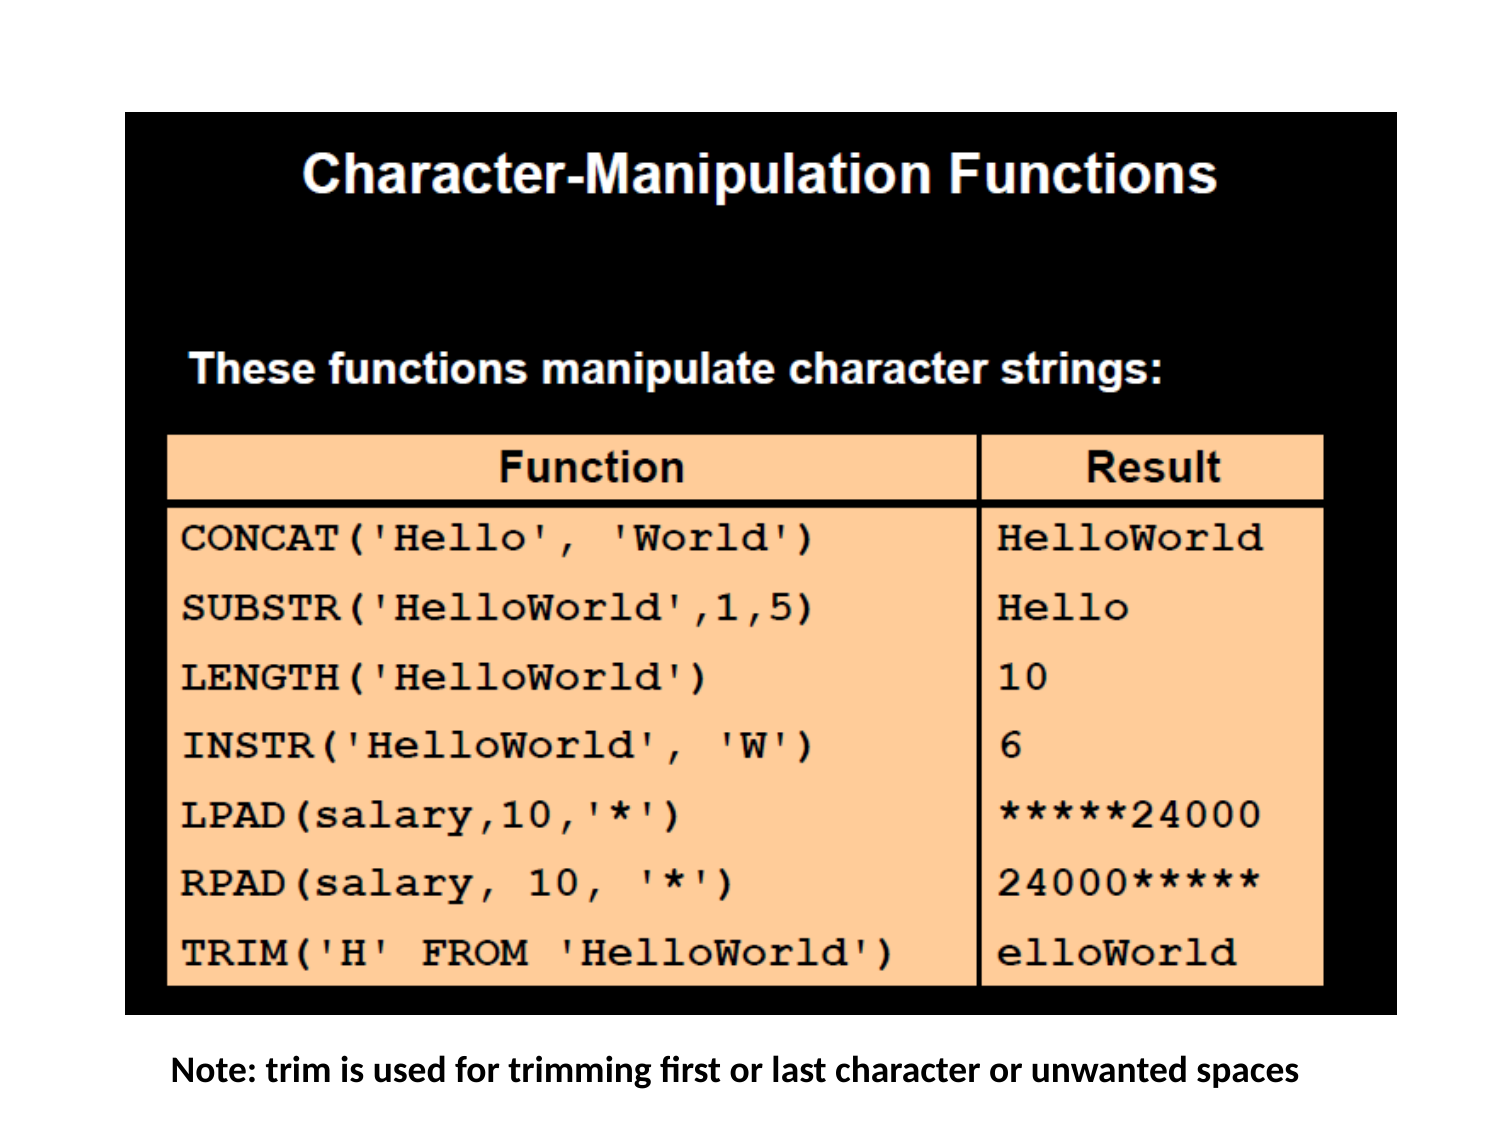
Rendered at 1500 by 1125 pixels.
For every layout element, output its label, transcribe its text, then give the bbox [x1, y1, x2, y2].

picture [124, 112, 1397, 1016]
text_box Note: trim is used for trimming first or last character or unwanted spaces [62, 1037, 1425, 1098]
